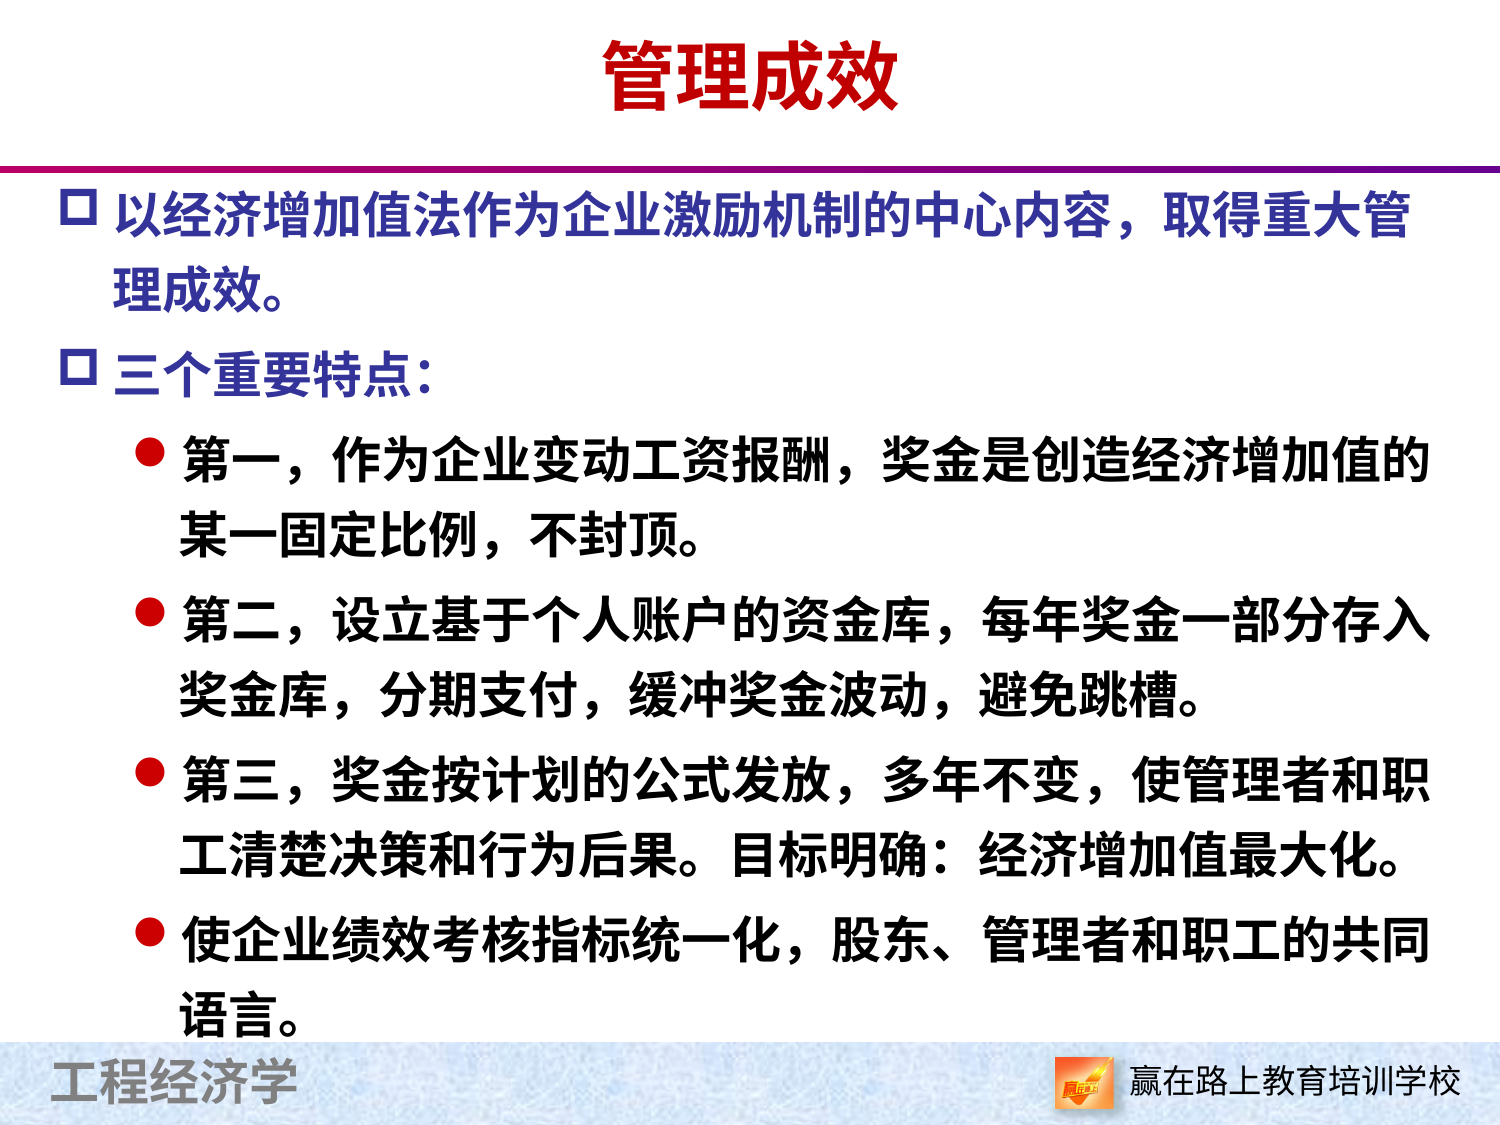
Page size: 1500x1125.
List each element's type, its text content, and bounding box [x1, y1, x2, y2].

picture [0, 1042, 1500, 1125]
title 管理成效 [163, 0, 1338, 149]
text_box 以经济增加值法作为企业激励机制的中心内容，取得重大管理成效。 三个重要特点： 第一，作为企业变动工资报酬，奖金是创造经济增加值的某一固定比例，不封顶。 第二，设立基于个人账户的资金库，每年奖金一部分存入奖金库，分期支付，缓冲奖金波动，避免跳槽。 第三，奖金按计划的公式发放，多年不变，使管理者和职工清楚决策和行为后果。目标明确：经济增加值最大化。 使企业绩效考核指标统一化，股东、管理者和职工的共同语言。 [41, 160, 1447, 1043]
